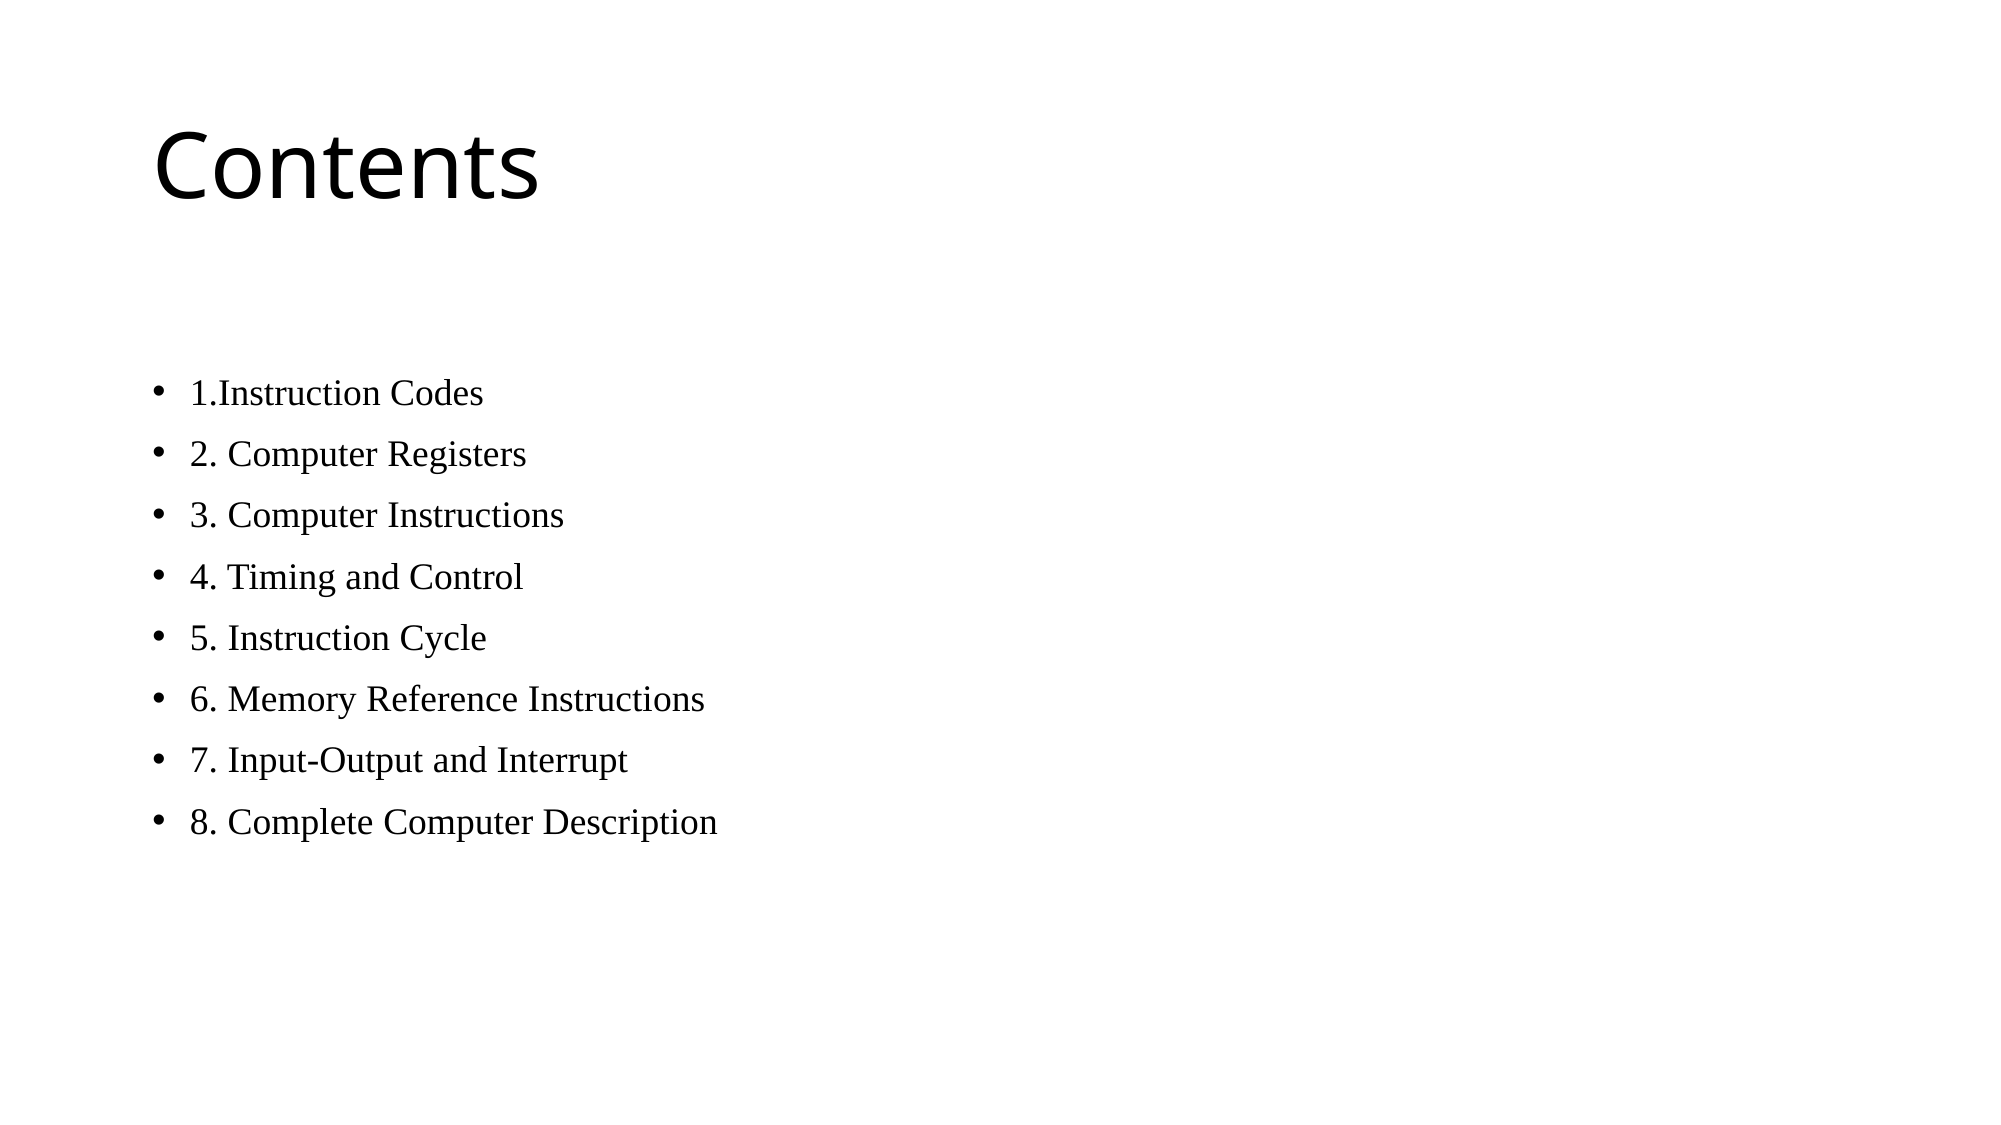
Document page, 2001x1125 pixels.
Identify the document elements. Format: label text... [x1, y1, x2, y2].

list 1.Instruction Codes 2. Computer Registers 3. Computer Instructions 4. Timing and Control 5. Instruction Cycle 6. Memory Reference Instructions 7. Input-Output and Interrupt 8. Complete Computer Description [137, 299, 1863, 1014]
title Contents [137, 59, 1863, 278]
